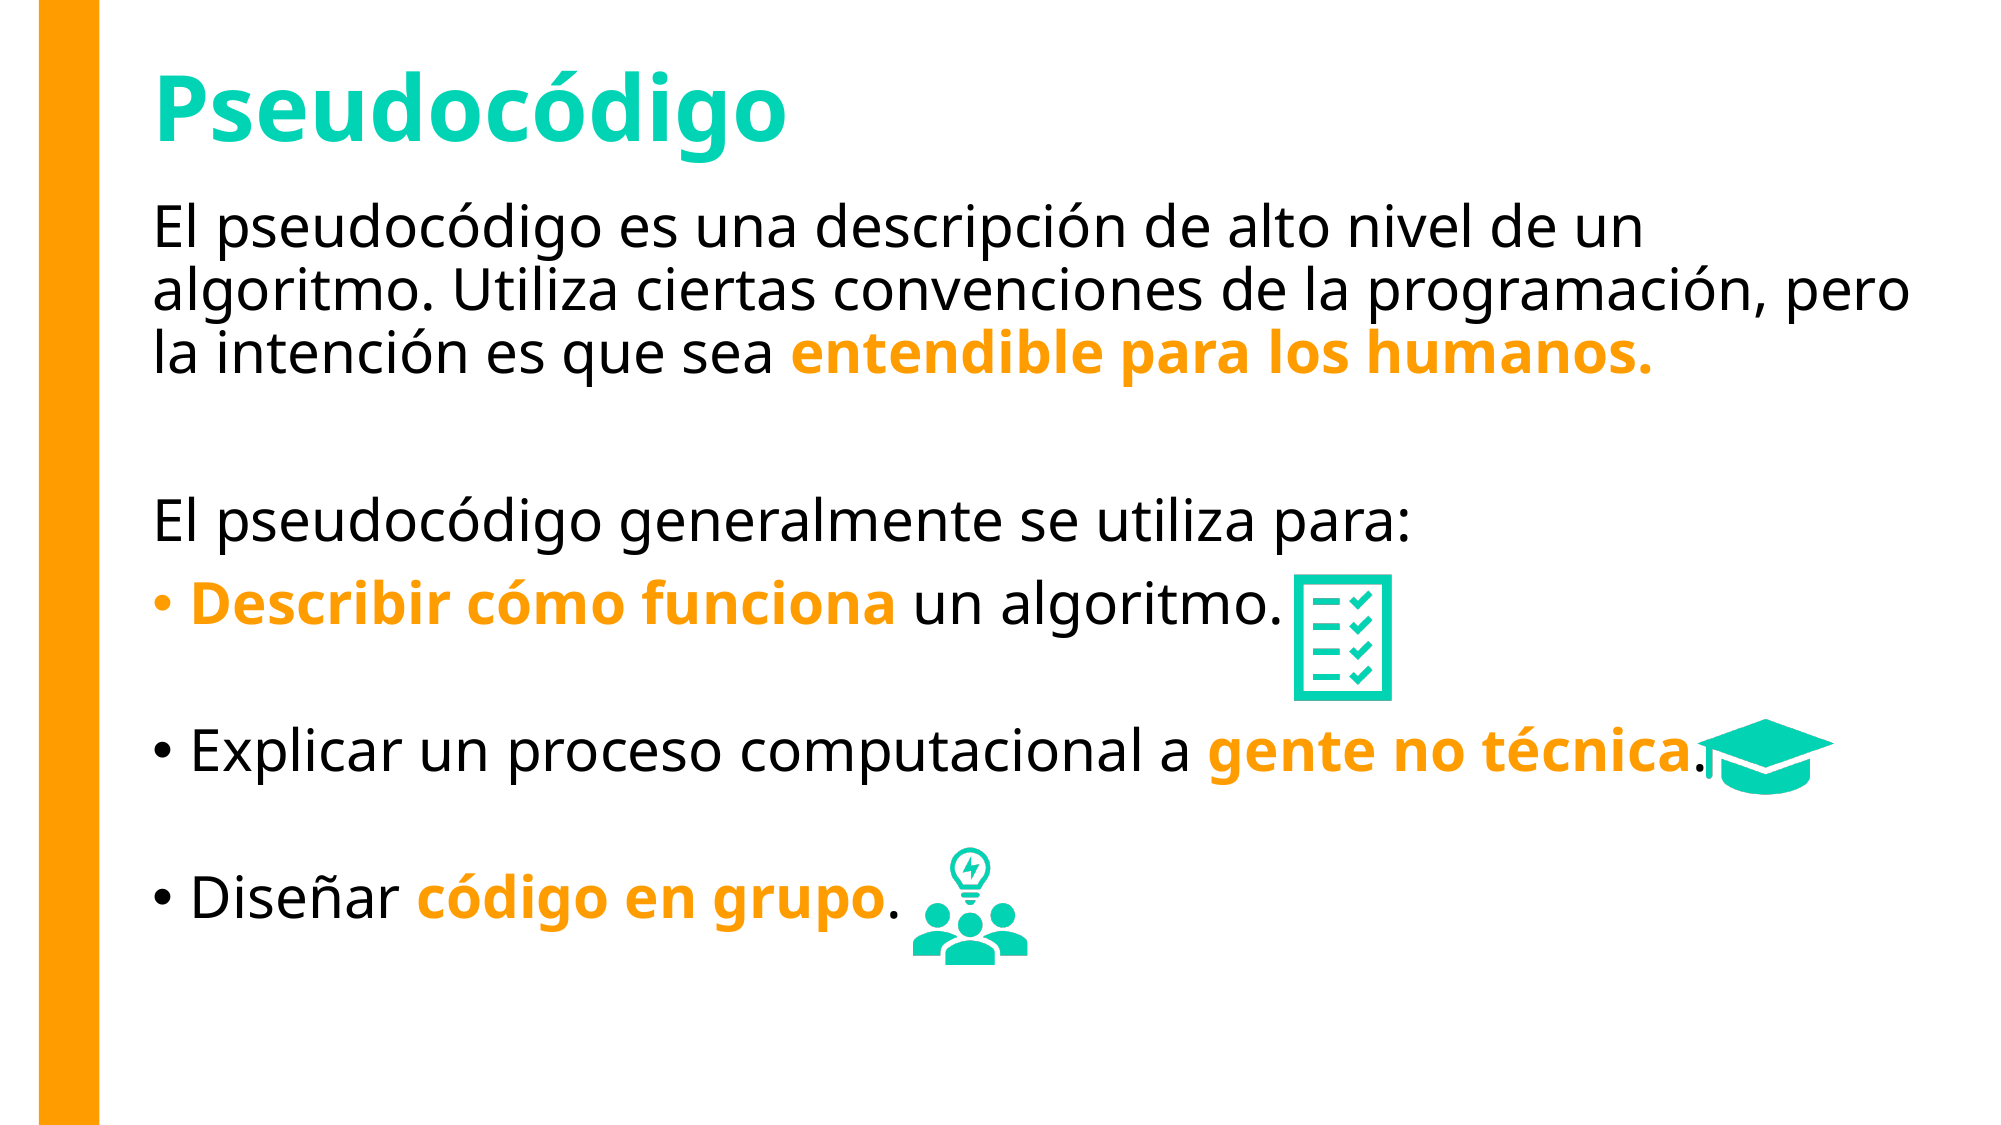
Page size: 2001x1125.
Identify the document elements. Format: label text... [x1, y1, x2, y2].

list El pseudocódigo es una descripción de alto nivel de un algoritmo. Utiliza ciertas convenciones de la programación, pero la intención es que sea entendible para los humanos. El pseudocódigo generalmente se utiliza para: Describir cómo funciona un algoritmo. Explicar un proceso computacional a gente no técnica. Diseñar código en grupo. [137, 189, 1958, 1014]
title Pseudocódigo [137, 33, 1958, 189]
picture [1267, 562, 1418, 713]
picture [894, 831, 1045, 982]
picture [1690, 681, 1841, 832]
